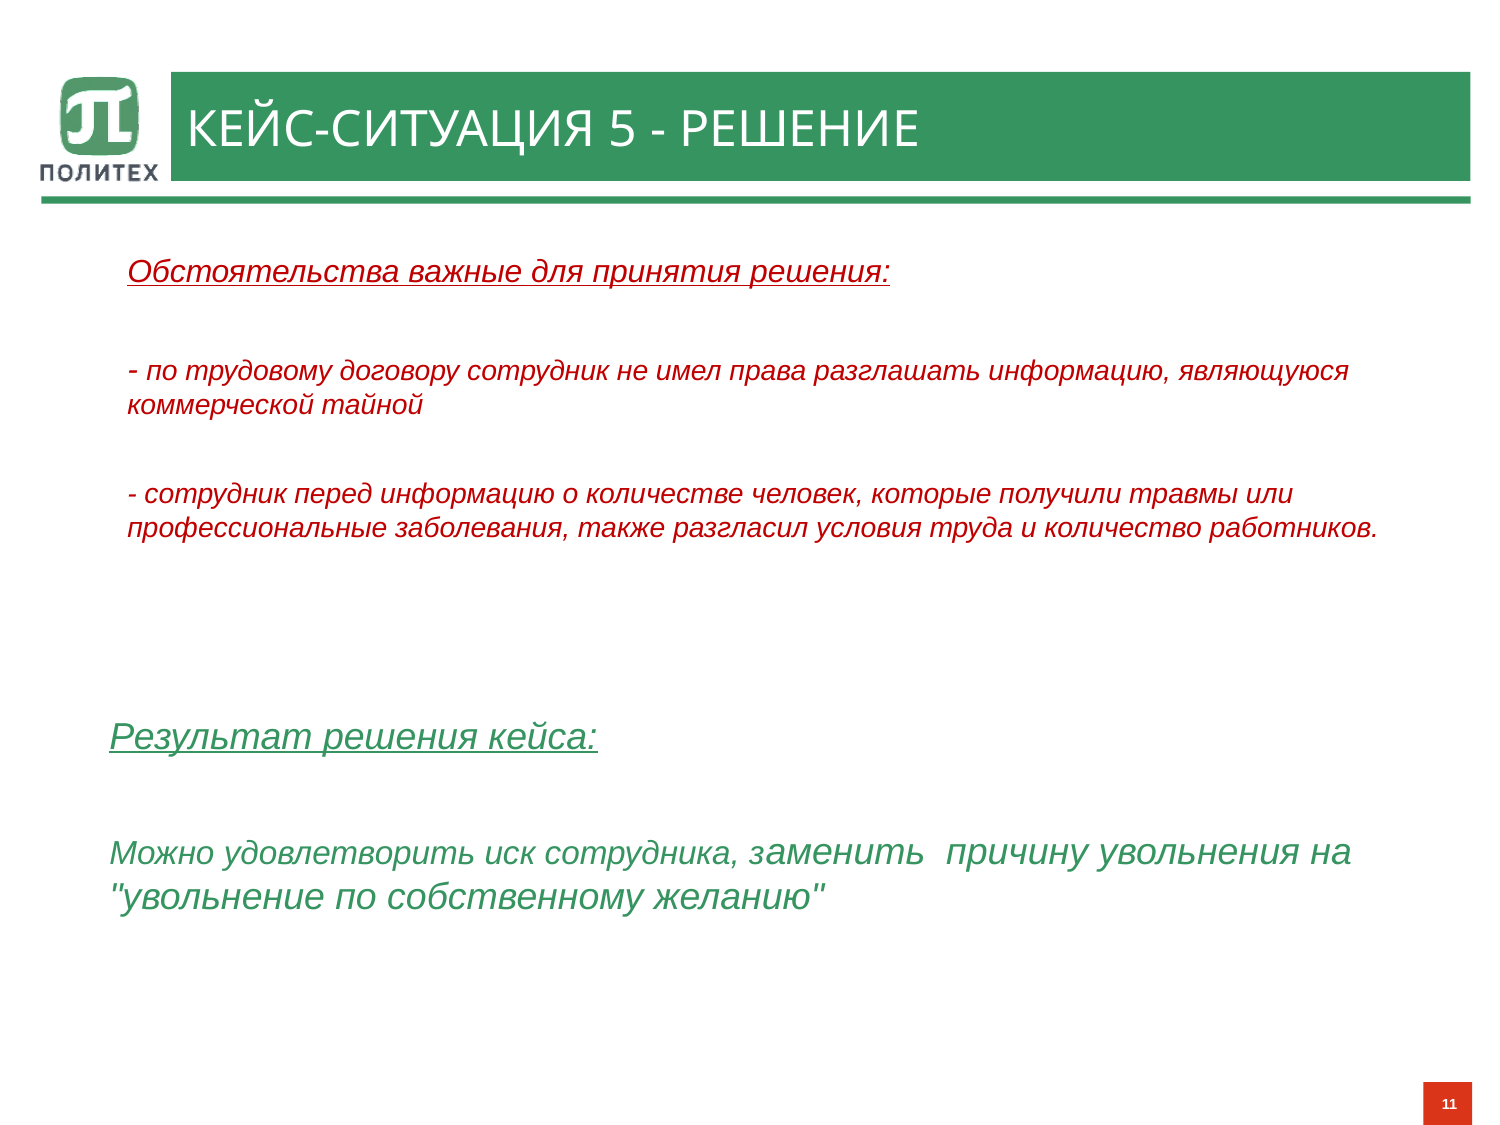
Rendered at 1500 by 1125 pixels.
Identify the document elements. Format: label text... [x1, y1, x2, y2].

slide_number 11 [1423, 1082, 1473, 1125]
text_box Результат решения кейса: Можно удовлетворить иск сотрудника, заменить причину увольнения на "увольнение по собственному желанию" [94, 704, 1406, 1035]
picture [37, 70, 162, 184]
title Кейс-ситуация 5 - решение [171, 71, 1471, 181]
list Обстоятельства важные для принятия решения: - по трудовому договору сотрудник не имел права разглашать информацию, являющуюся коммерческой тайной - сотрудник перед информацию о количестве человек, которые получили травмы или профессиональные заболевания, также разгласил условия труда и количество работников. [112, 243, 1400, 563]
